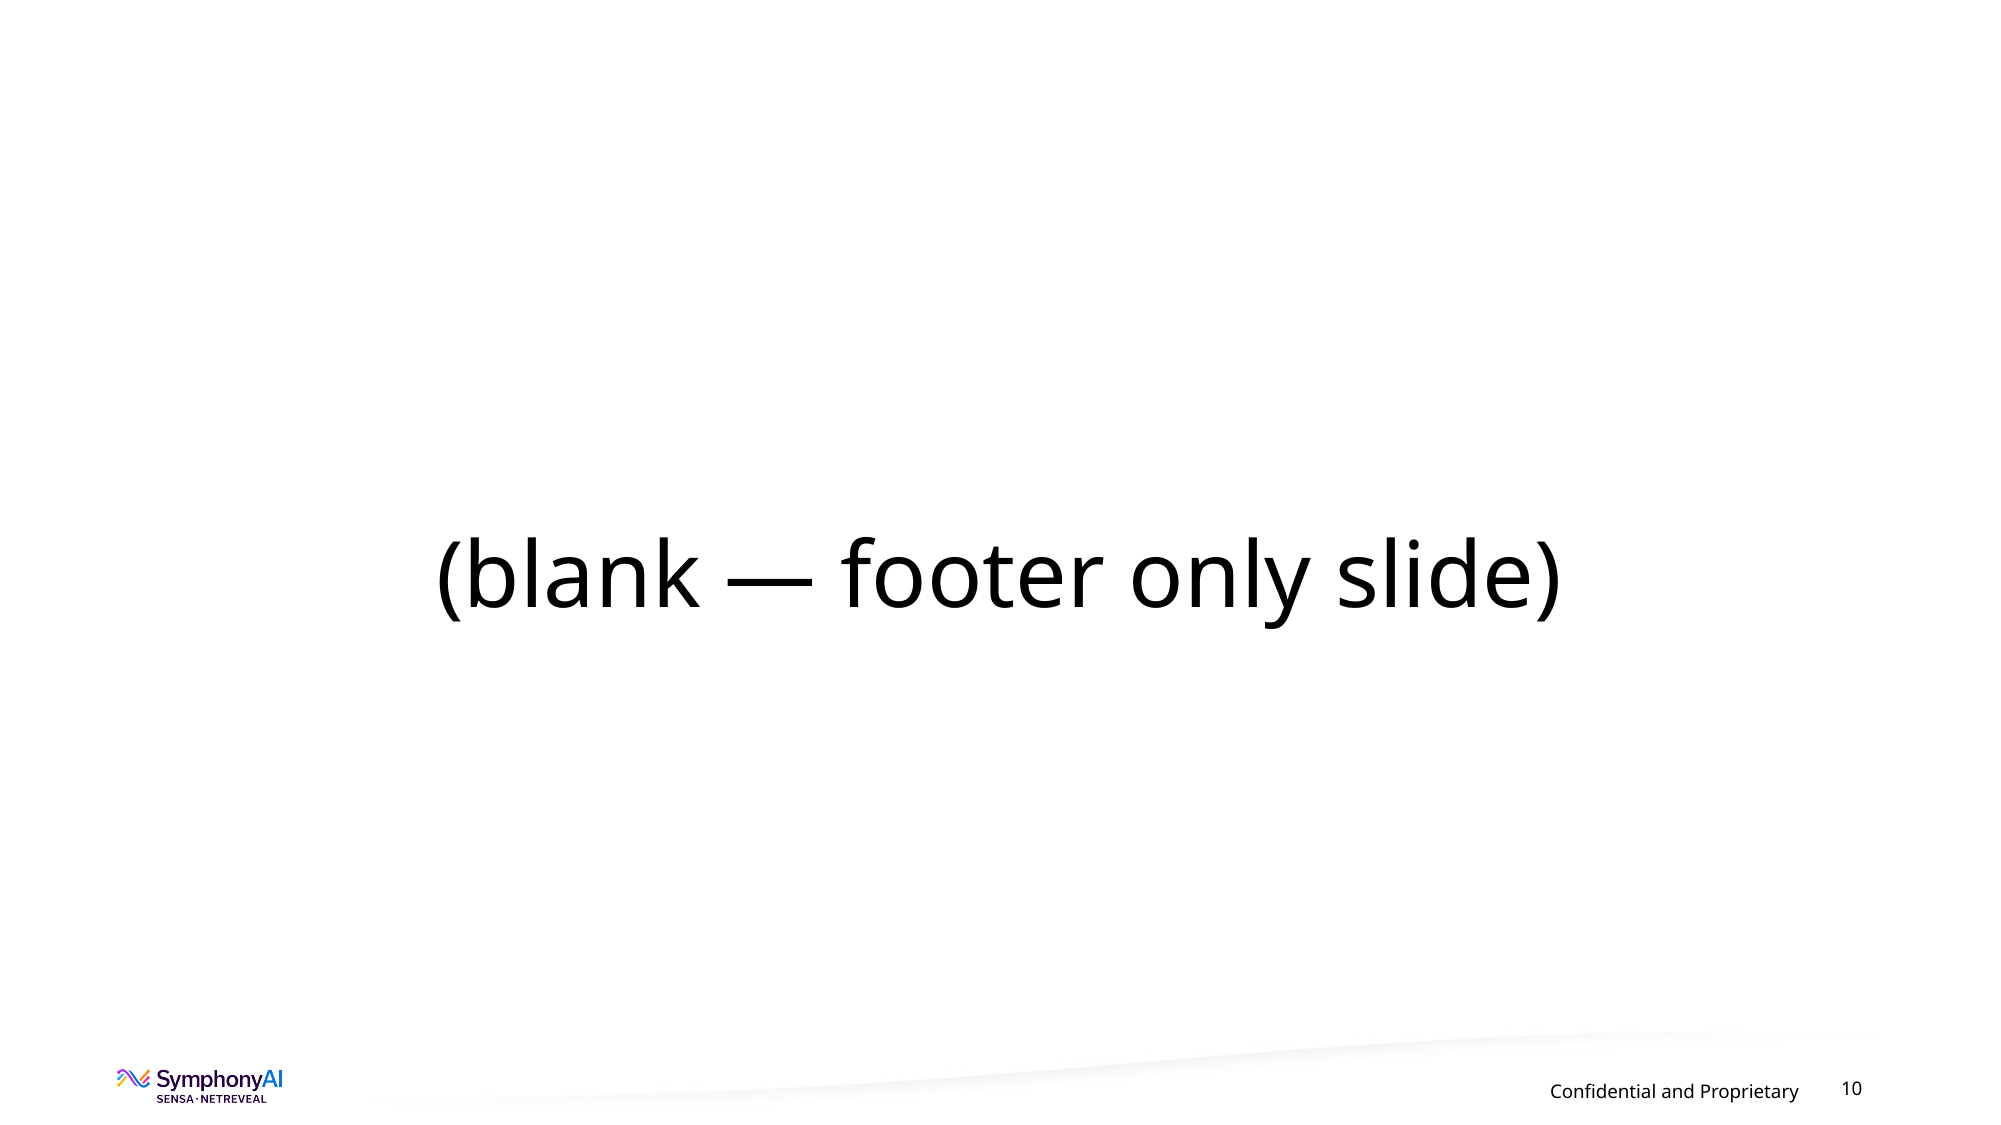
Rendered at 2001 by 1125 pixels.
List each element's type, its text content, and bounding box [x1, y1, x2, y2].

footer Confidential and Proprietary [1046, 1069, 1799, 1103]
picture [0, 1005, 2000, 1125]
text_box (blank — footer only slide) [137, 520, 1863, 738]
slide_number 10 [1799, 1069, 1863, 1103]
